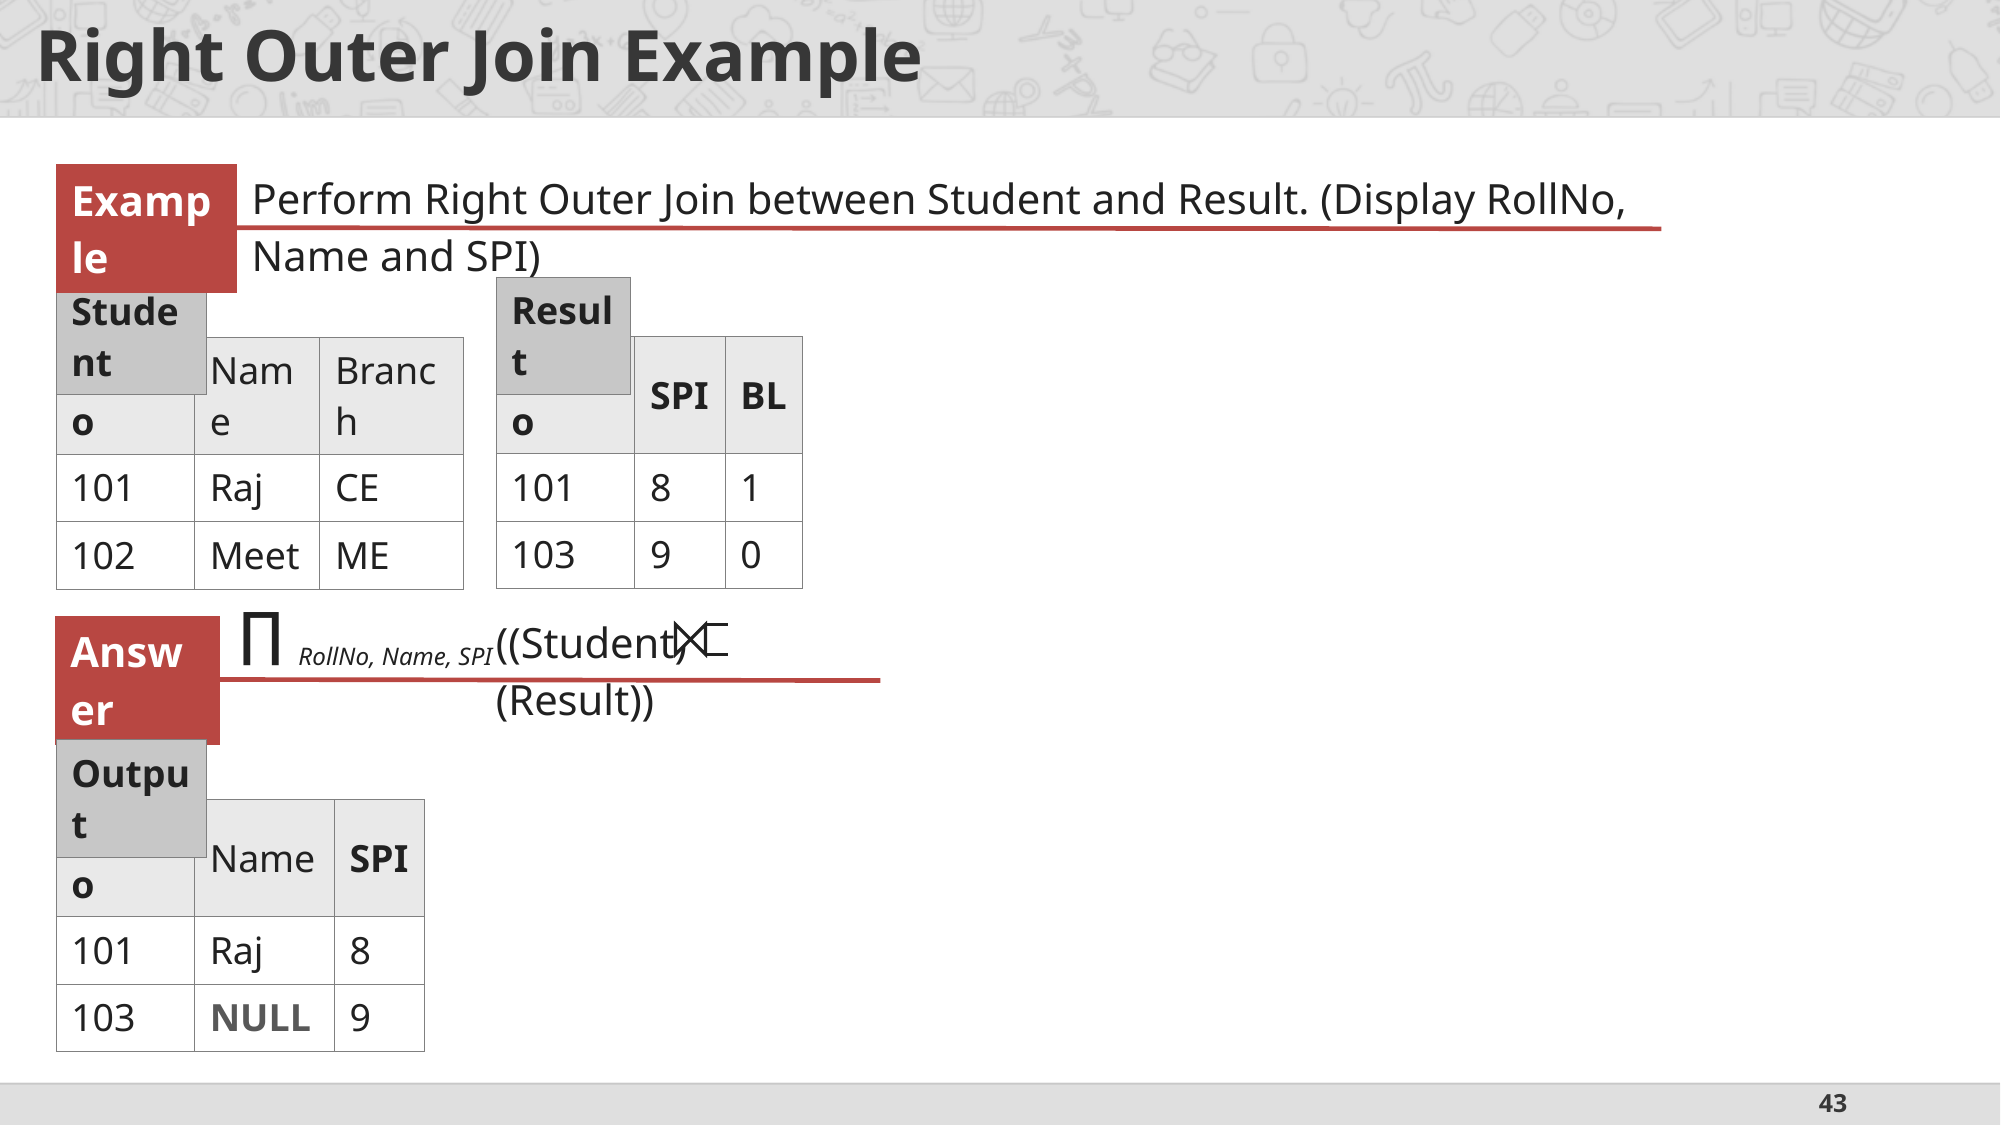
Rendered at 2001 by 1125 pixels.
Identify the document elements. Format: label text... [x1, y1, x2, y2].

table_cell Raj [195, 455, 319, 521]
table_header Example [56, 229, 237, 293]
table_cell 102 [57, 522, 194, 589]
table_header Answer [55, 616, 220, 679]
table_cell 8 [635, 454, 725, 521]
table_header Answer [55, 681, 220, 745]
table_cell 9 [635, 522, 725, 588]
table_header Student [57, 293, 206, 394]
title Right Outer Join Example [0, 0, 2000, 117]
table_header Example [56, 164, 237, 227]
table_header Name [195, 800, 334, 916]
table_header RollNo [57, 395, 194, 454]
table_cell 101 [497, 454, 634, 521]
table_cell 101 [57, 455, 194, 521]
table_header ∏ RollNo, Name, SPI [224, 585, 509, 679]
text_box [675, 624, 729, 655]
table_header SPI [335, 800, 424, 916]
table_header RollNo [57, 858, 194, 916]
table_header Branch [320, 338, 463, 454]
table_header Result [497, 278, 630, 394]
table_cell Meet [195, 522, 319, 589]
table_header SPI [635, 337, 725, 453]
table_header Output [57, 740, 206, 857]
table_cell 101 [57, 917, 194, 984]
table_cell 103 [497, 522, 634, 588]
table_header ((Student) (Result)) [481, 606, 905, 735]
table_header Name [195, 338, 319, 454]
table_cell ME [320, 522, 463, 585]
table_cell 8 [335, 917, 424, 984]
table_header BL [726, 337, 802, 453]
table_cell Raj [195, 917, 334, 984]
table_cell 103 [57, 985, 194, 1051]
table_cell NULL [195, 985, 334, 1051]
table_cell 1 [726, 454, 802, 521]
table_header Perform Right Outer Join between Student and Result. (Display RollNo, Name and SPI) [237, 163, 1685, 292]
table_header RollNo [497, 337, 634, 453]
table_cell 0 [726, 522, 802, 588]
table_cell CE [320, 455, 463, 521]
table_cell 9 [335, 985, 424, 1051]
